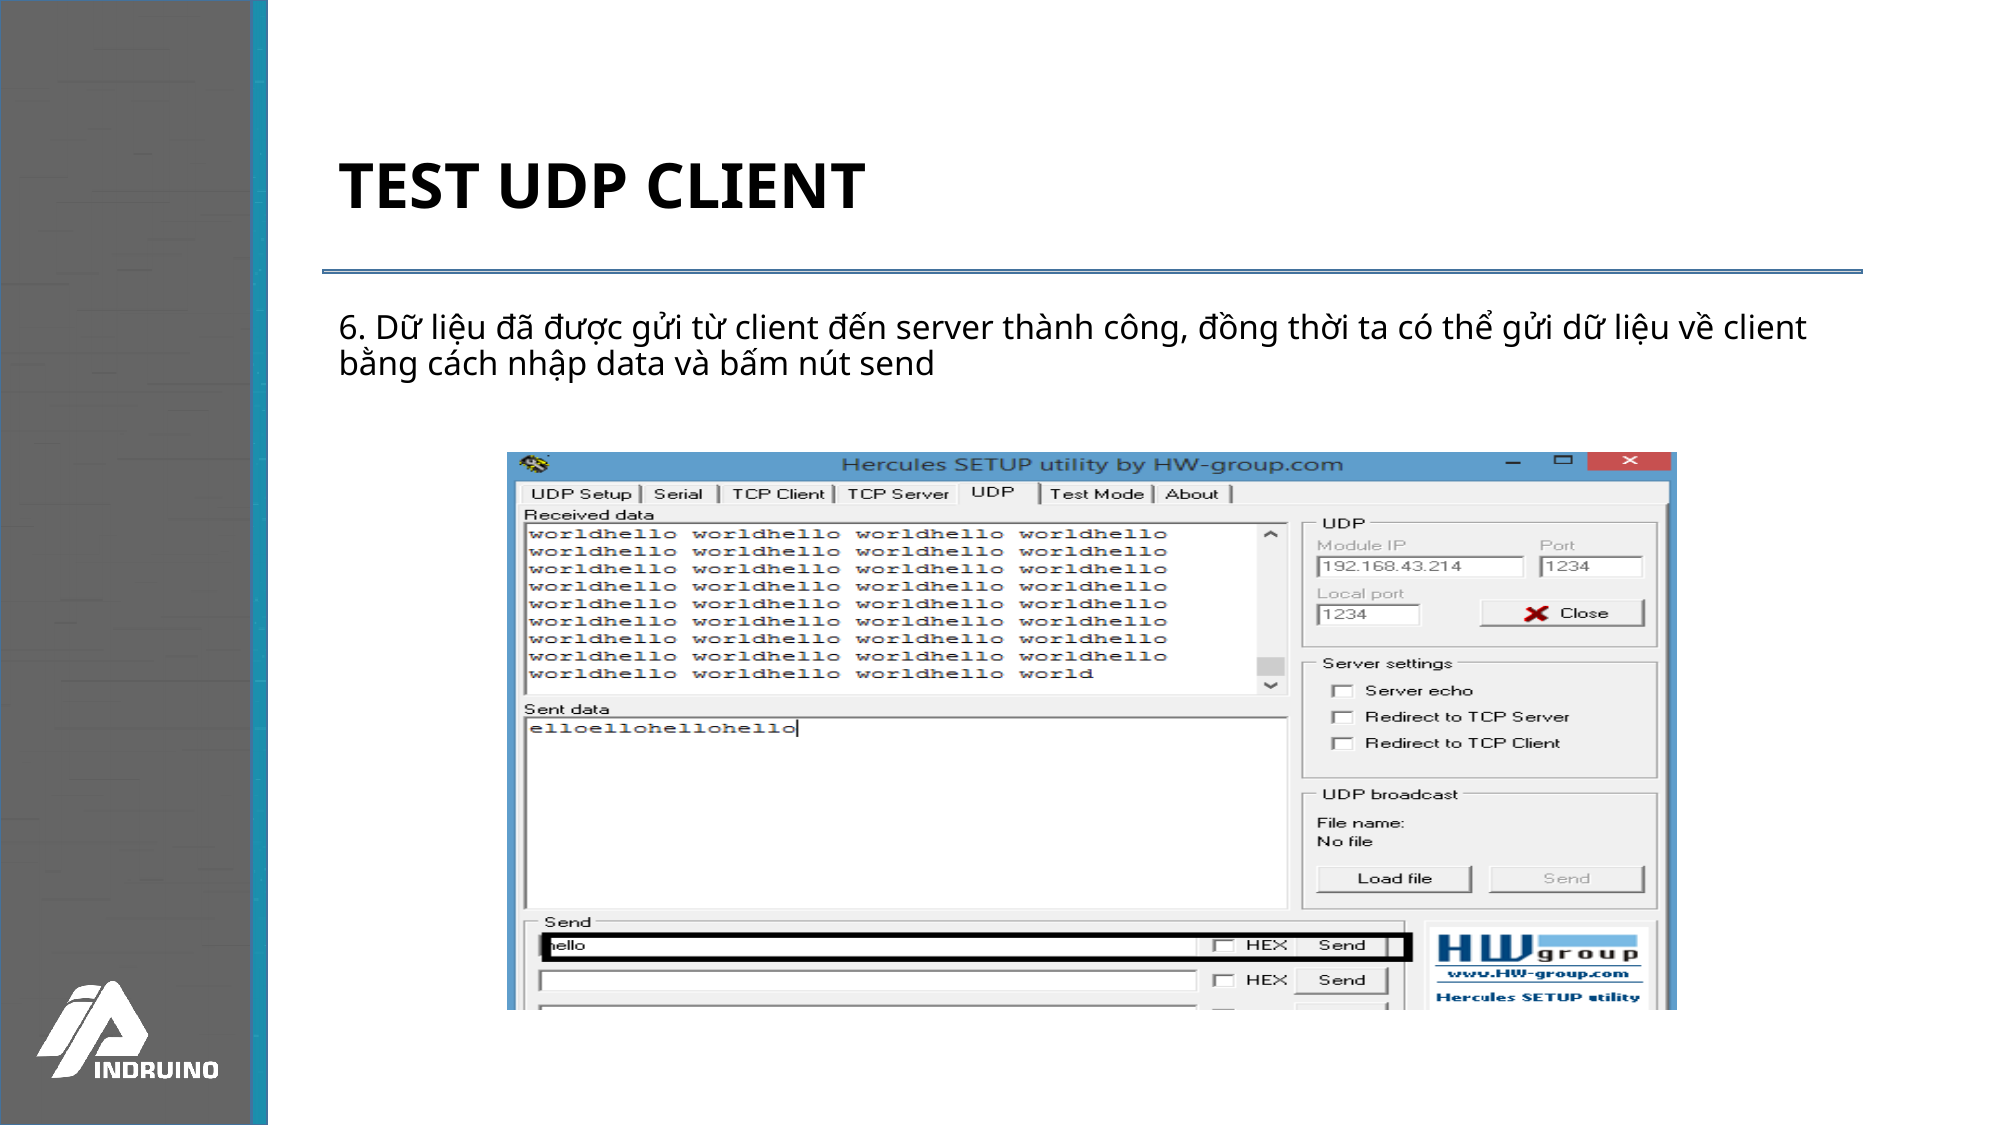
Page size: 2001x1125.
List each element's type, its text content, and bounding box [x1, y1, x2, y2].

title TEST UDP CLIENT [323, 144, 1863, 232]
picture [1, 1, 250, 1124]
picture [507, 452, 1677, 1010]
picture [253, 1, 266, 1124]
list 6. Dữ liệu đã được gửi từ client đến server thành công, đồng thời ta có thể gửi dữ liệu về client bằng cách nhập data và bấm nút send [323, 303, 1863, 1076]
